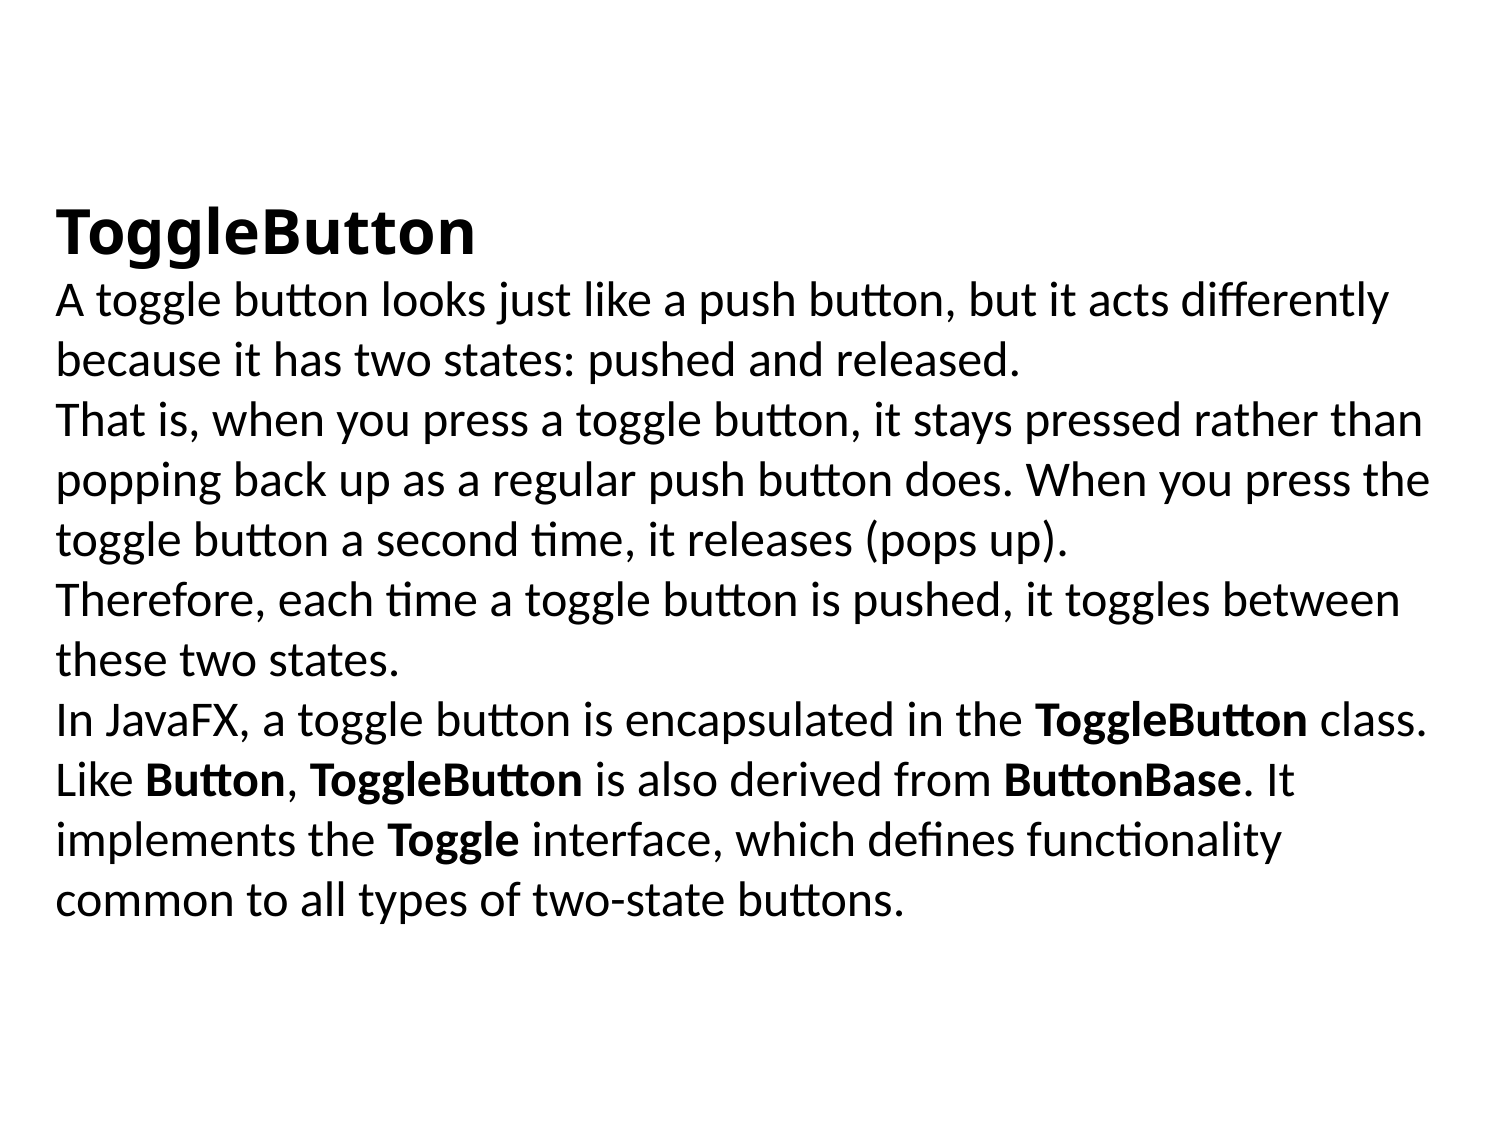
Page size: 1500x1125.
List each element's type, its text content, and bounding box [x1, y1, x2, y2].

text_box ToggleButton A toggle button looks just like a push button, but it acts differently because it has two states: pushed and released. That is, when you press a toggle button, it stays pressed rather than popping back up as a regular push button does. When you press the toggle button a second time, it releases (pops up). Therefore, each time a toggle button is pushed, it toggles between these two states. In JavaFX, a toggle button is encapsulated in the ToggleButton class. Like Button, ToggleButton is also derived from ButtonBase. It implements the Toggle interface, which defines functionality common to all types of two-state buttons. [40, 184, 1464, 935]
